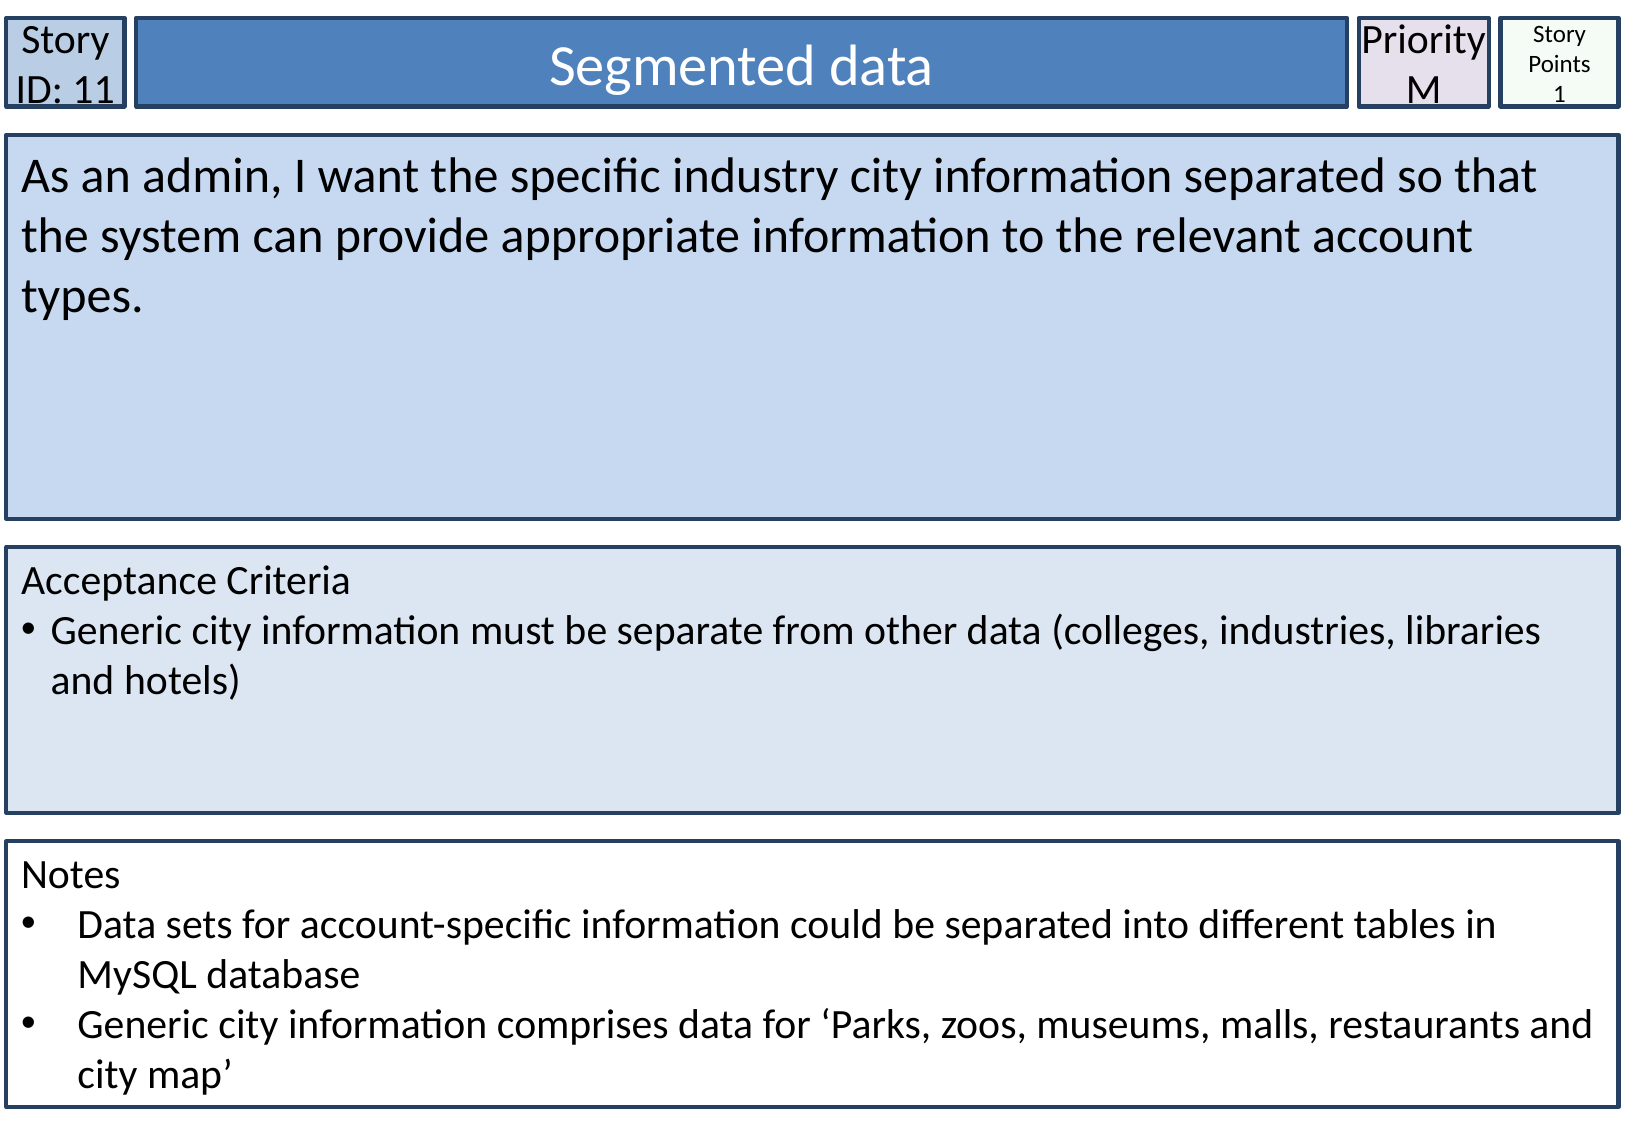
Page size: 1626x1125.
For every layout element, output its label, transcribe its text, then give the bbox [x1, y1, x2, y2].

text_box Segmented data [134, 16, 1349, 109]
text_box Priority M [1357, 16, 1491, 109]
text_box As an admin, I want the specific industry city information separated so that the system can provide appropriate information to the relevant account types. [4, 133, 1621, 521]
text_box Story Points 1 [1498, 16, 1621, 109]
text_box Acceptance Criteria Generic city information must be separate from other data (colleges, industries, libraries and hotels) [4, 545, 1621, 815]
text_box Notes Data sets for account-specific information could be separated into different tables in MySQL database Generic city information comprises data for ‘Parks, zoos, museums, malls, restaurants and city map’ [4, 839, 1621, 1109]
text_box Story ID: 11 [4, 16, 127, 109]
